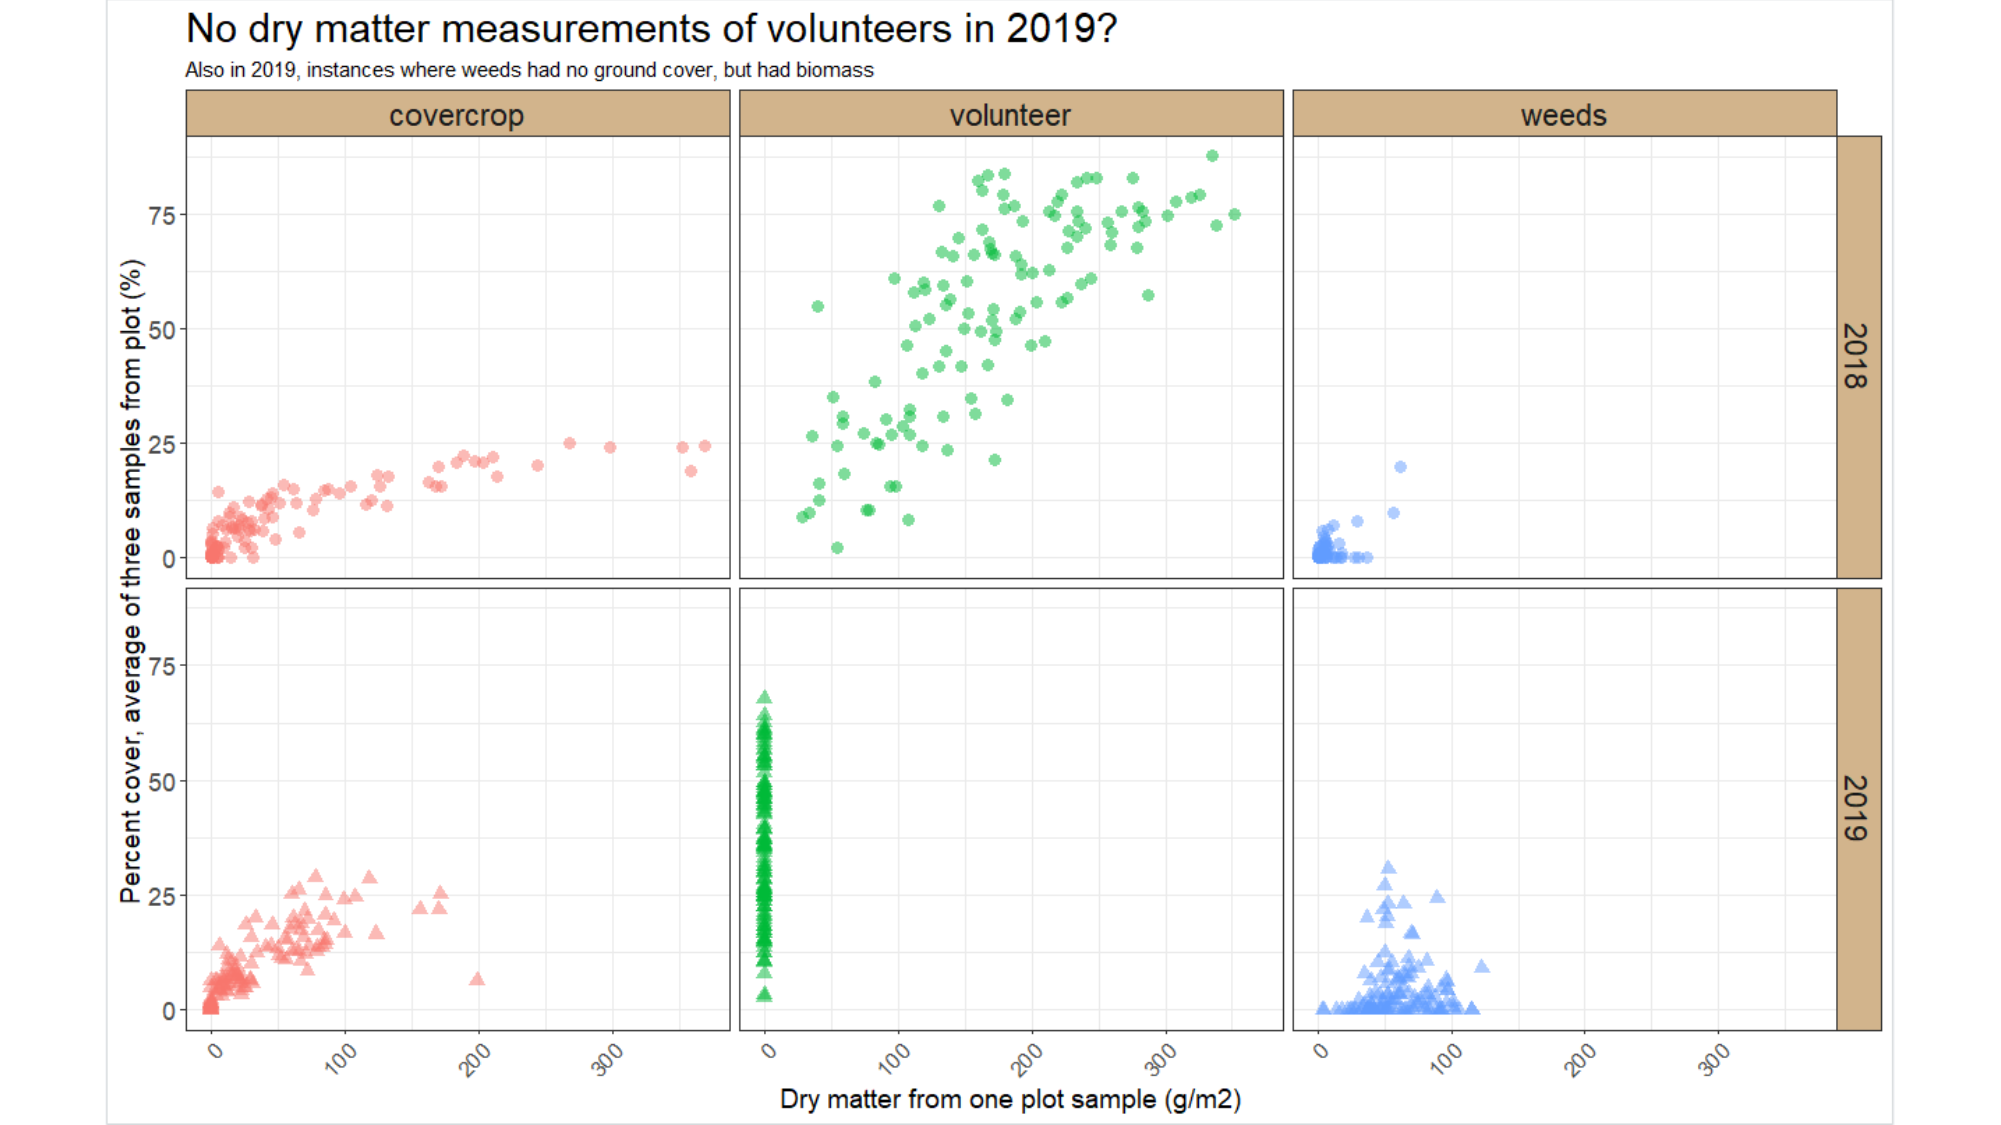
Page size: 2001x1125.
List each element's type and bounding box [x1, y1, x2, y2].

picture [104, 0, 1896, 1125]
